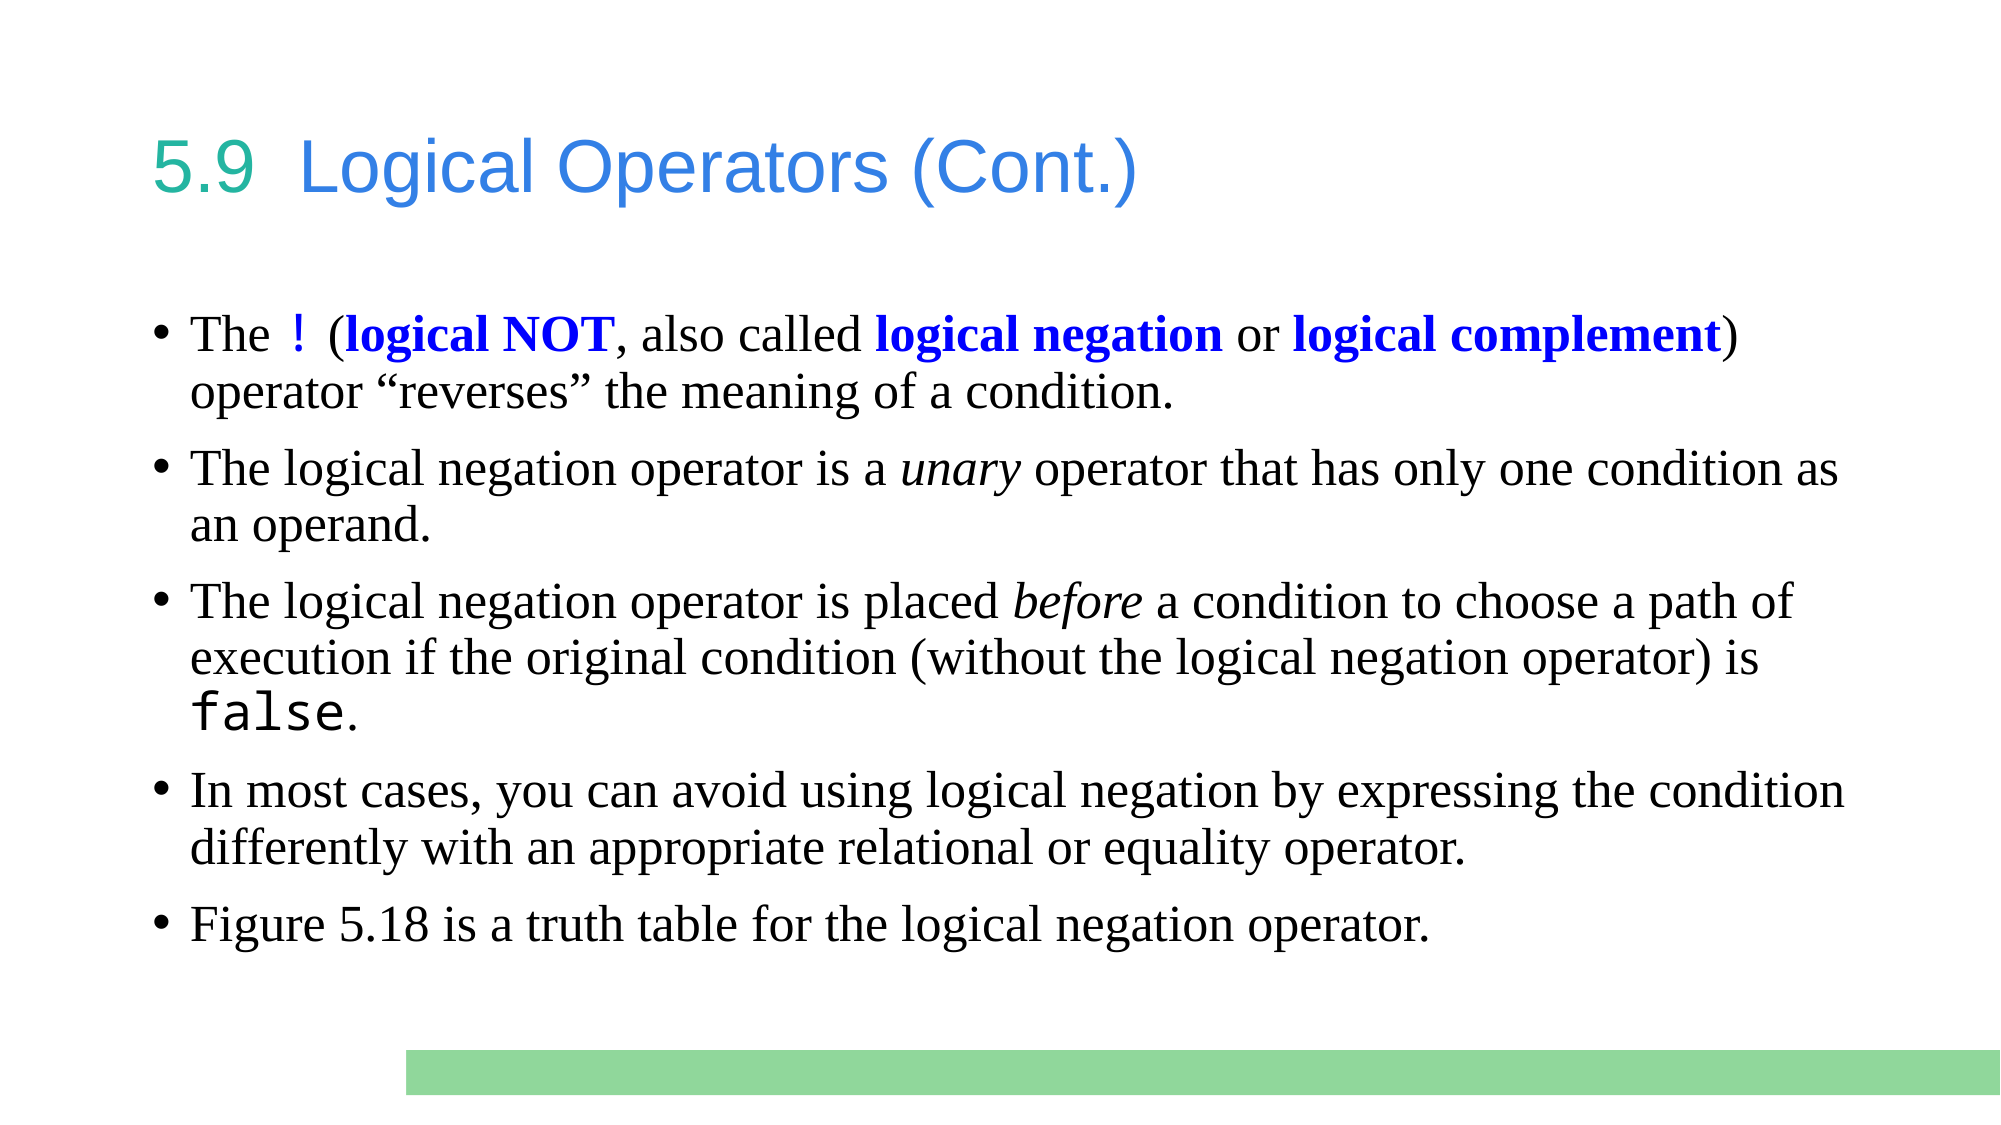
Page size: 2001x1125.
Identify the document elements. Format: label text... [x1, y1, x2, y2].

list The ! (logical NOT, also called logical negation or logical complement) operator “reverses” the meaning of a condition. The logical negation operator is a unary operator that has only one condition as an operand. The logical negation operator is placed before a condition to choose a path of execution if the original condition (without the logical negation operator) is false. In most cases, you can avoid using logical negation by expressing the condition differently with an appropriate relational or equality operator. Figure 5.18 is a truth table for the logical negation operator. [137, 299, 1863, 1014]
title 5.9 Logical Operators (Cont.) [137, 59, 1863, 278]
